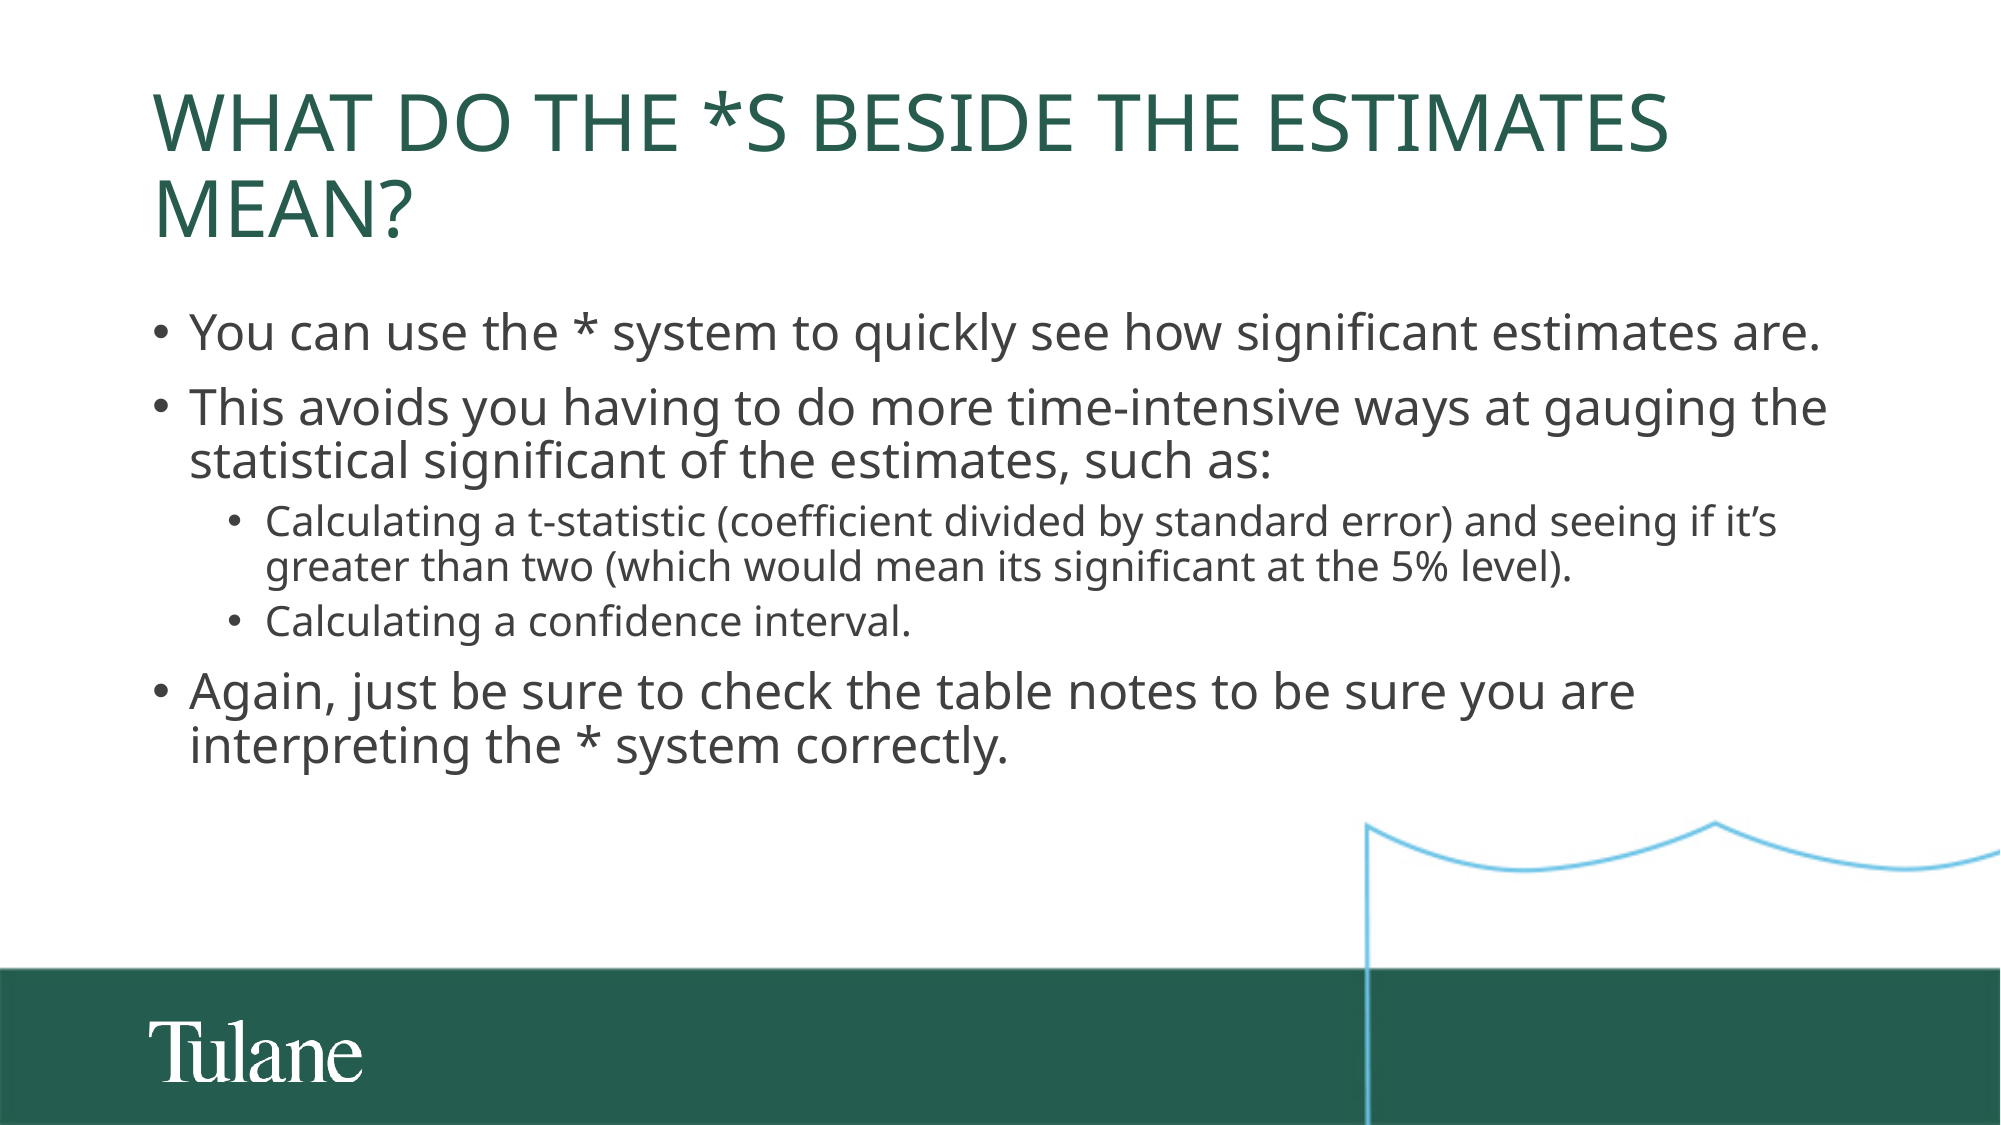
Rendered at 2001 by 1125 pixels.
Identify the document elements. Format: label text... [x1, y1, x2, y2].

list You can use the * system to quickly see how significant estimates are. This avoids you having to do more time-intensive ways at gauging the statistical significant of the estimates, such as: Calculating a t-statistic (coefficient divided by standard error) and seeing if it’s greater than two (which would mean its significant at the 5% level). Calculating a confidence interval. Again, just be sure to check the table notes to be sure you are interpreting the * system correctly. [137, 299, 1863, 1014]
picture [0, 0, 2001, 1125]
title What do the *s beside the estimates mean? [137, 59, 1863, 278]
